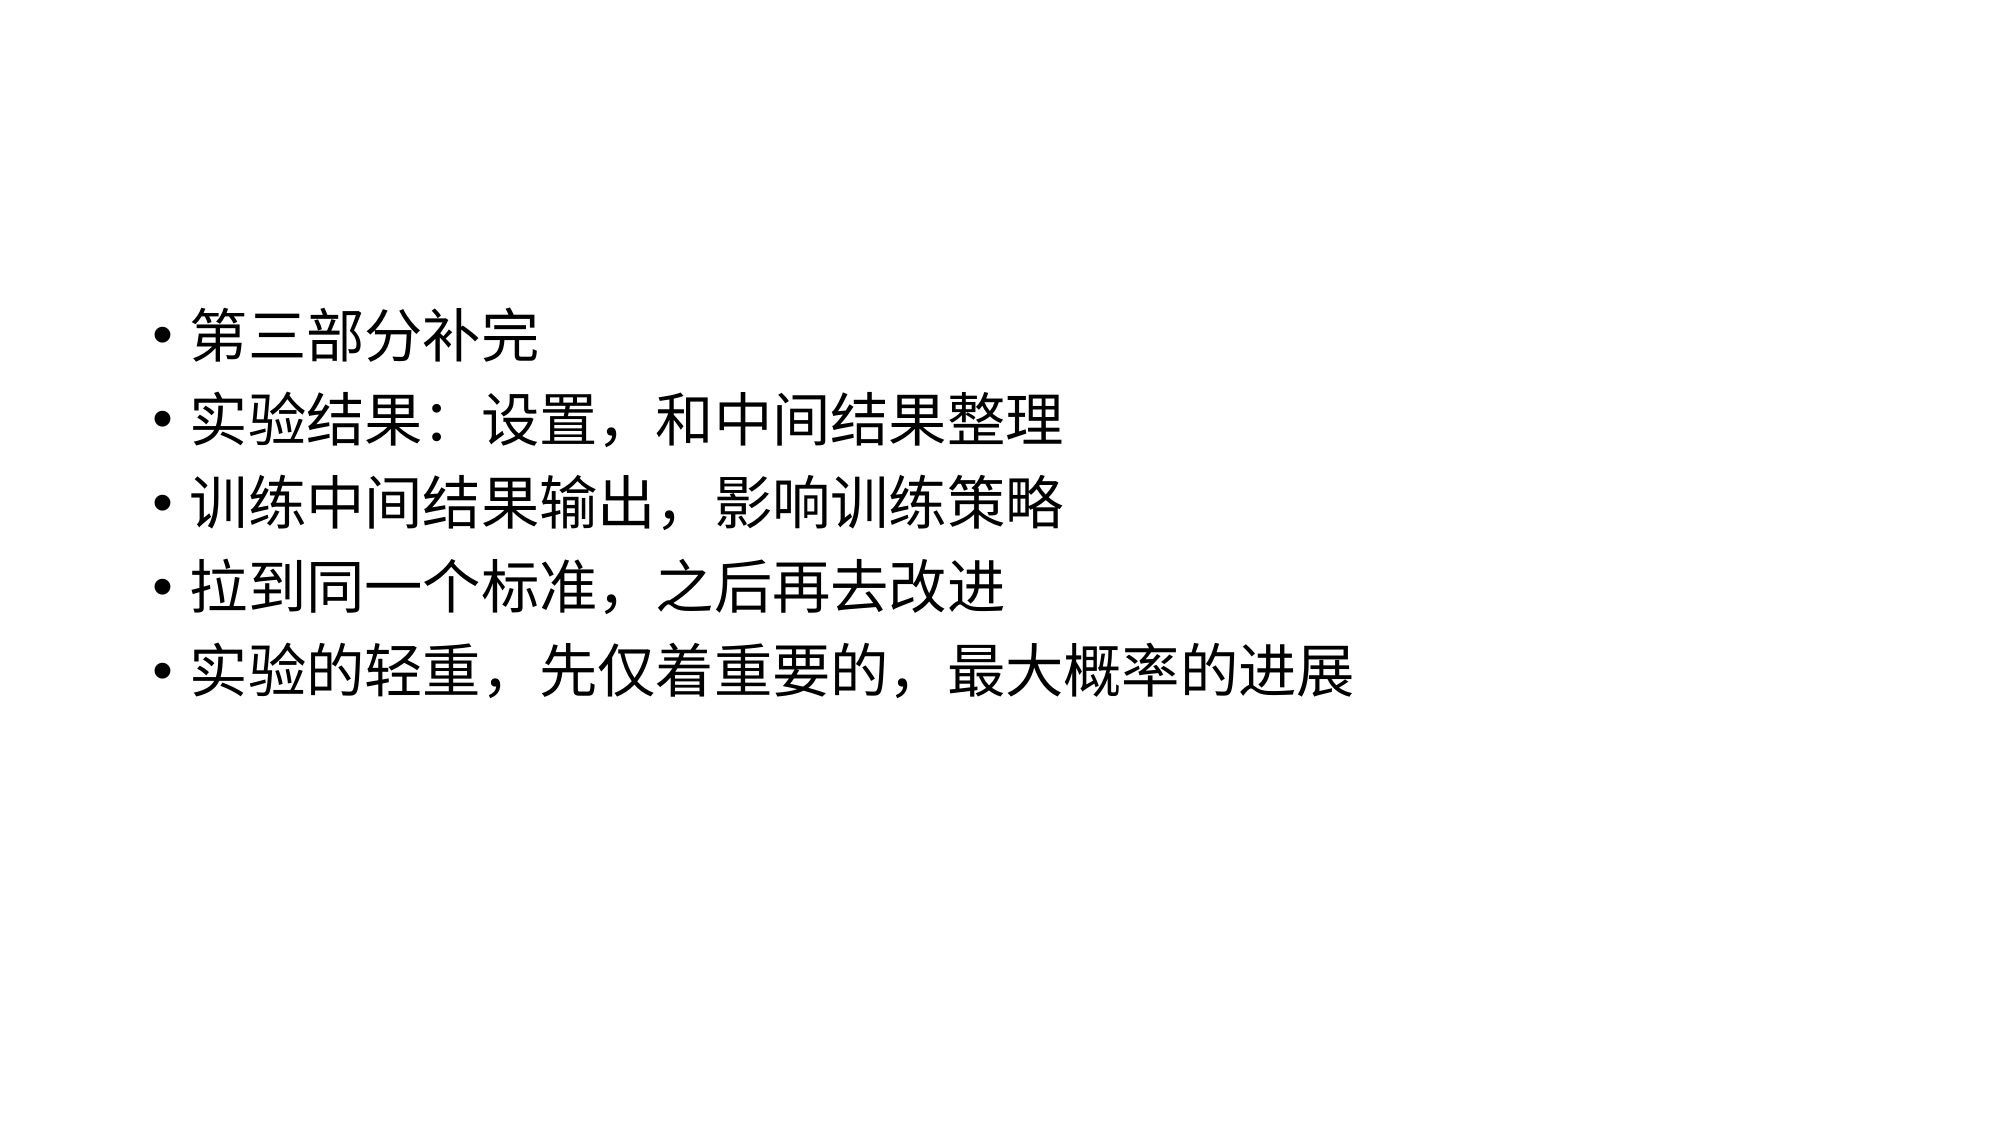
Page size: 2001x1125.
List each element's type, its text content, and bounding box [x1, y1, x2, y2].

list 第三部分补完 实验结果：设置，和中间结果整理 训练中间结果输出，影响训练策略 拉到同一个标准，之后再去改进 实验的轻重，先仅着重要的，最大概率的进展 [137, 299, 1863, 1014]
